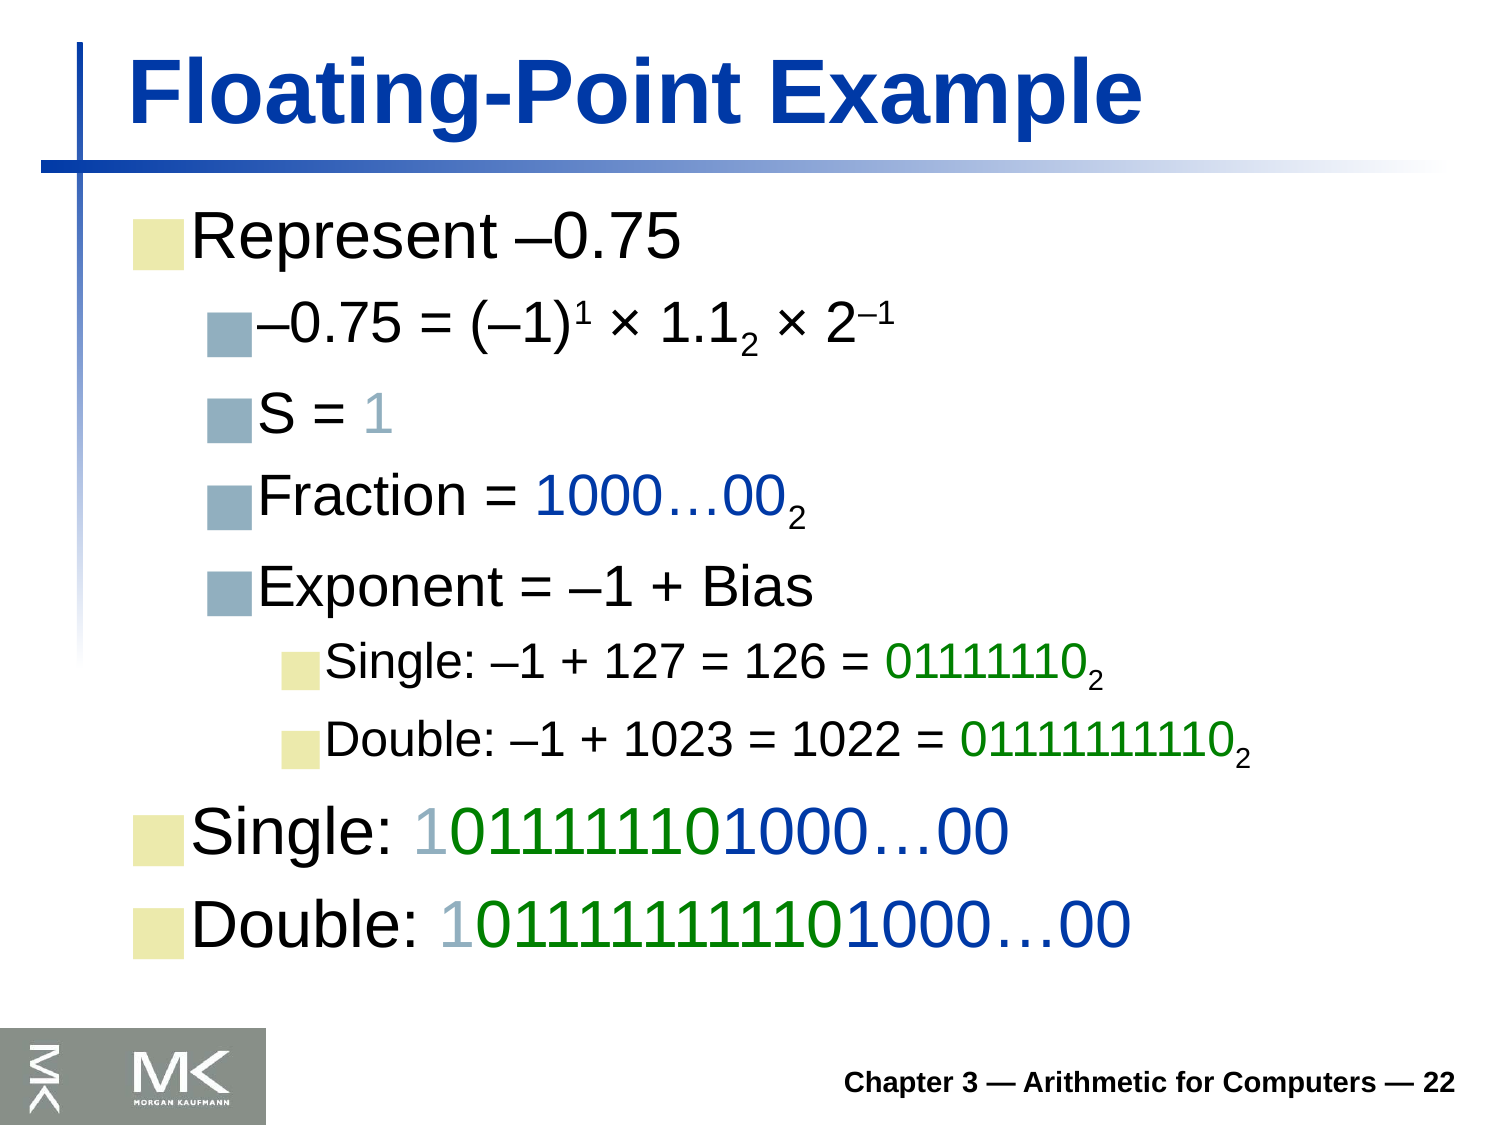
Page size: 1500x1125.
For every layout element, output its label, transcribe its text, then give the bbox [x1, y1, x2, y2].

title Floating-Point Example [112, 0, 1468, 149]
text_box Chapter 3 — Arithmetic for Computers — ‹#› [277, 1046, 1471, 1106]
picture [0, 1028, 266, 1125]
list Represent –0.75 –0.75 = (–1)1 × 1.12 × 2–1 S = 1 Fraction = 1000…002 Exponent = –1 + Bias Single: –1 + 127 = 126 = 011111102 Double: –1 + 1023 = 1022 = 011111111102 Single: 1011111101000…00 Double: 1011111111101000…00 [112, 184, 1469, 1024]
